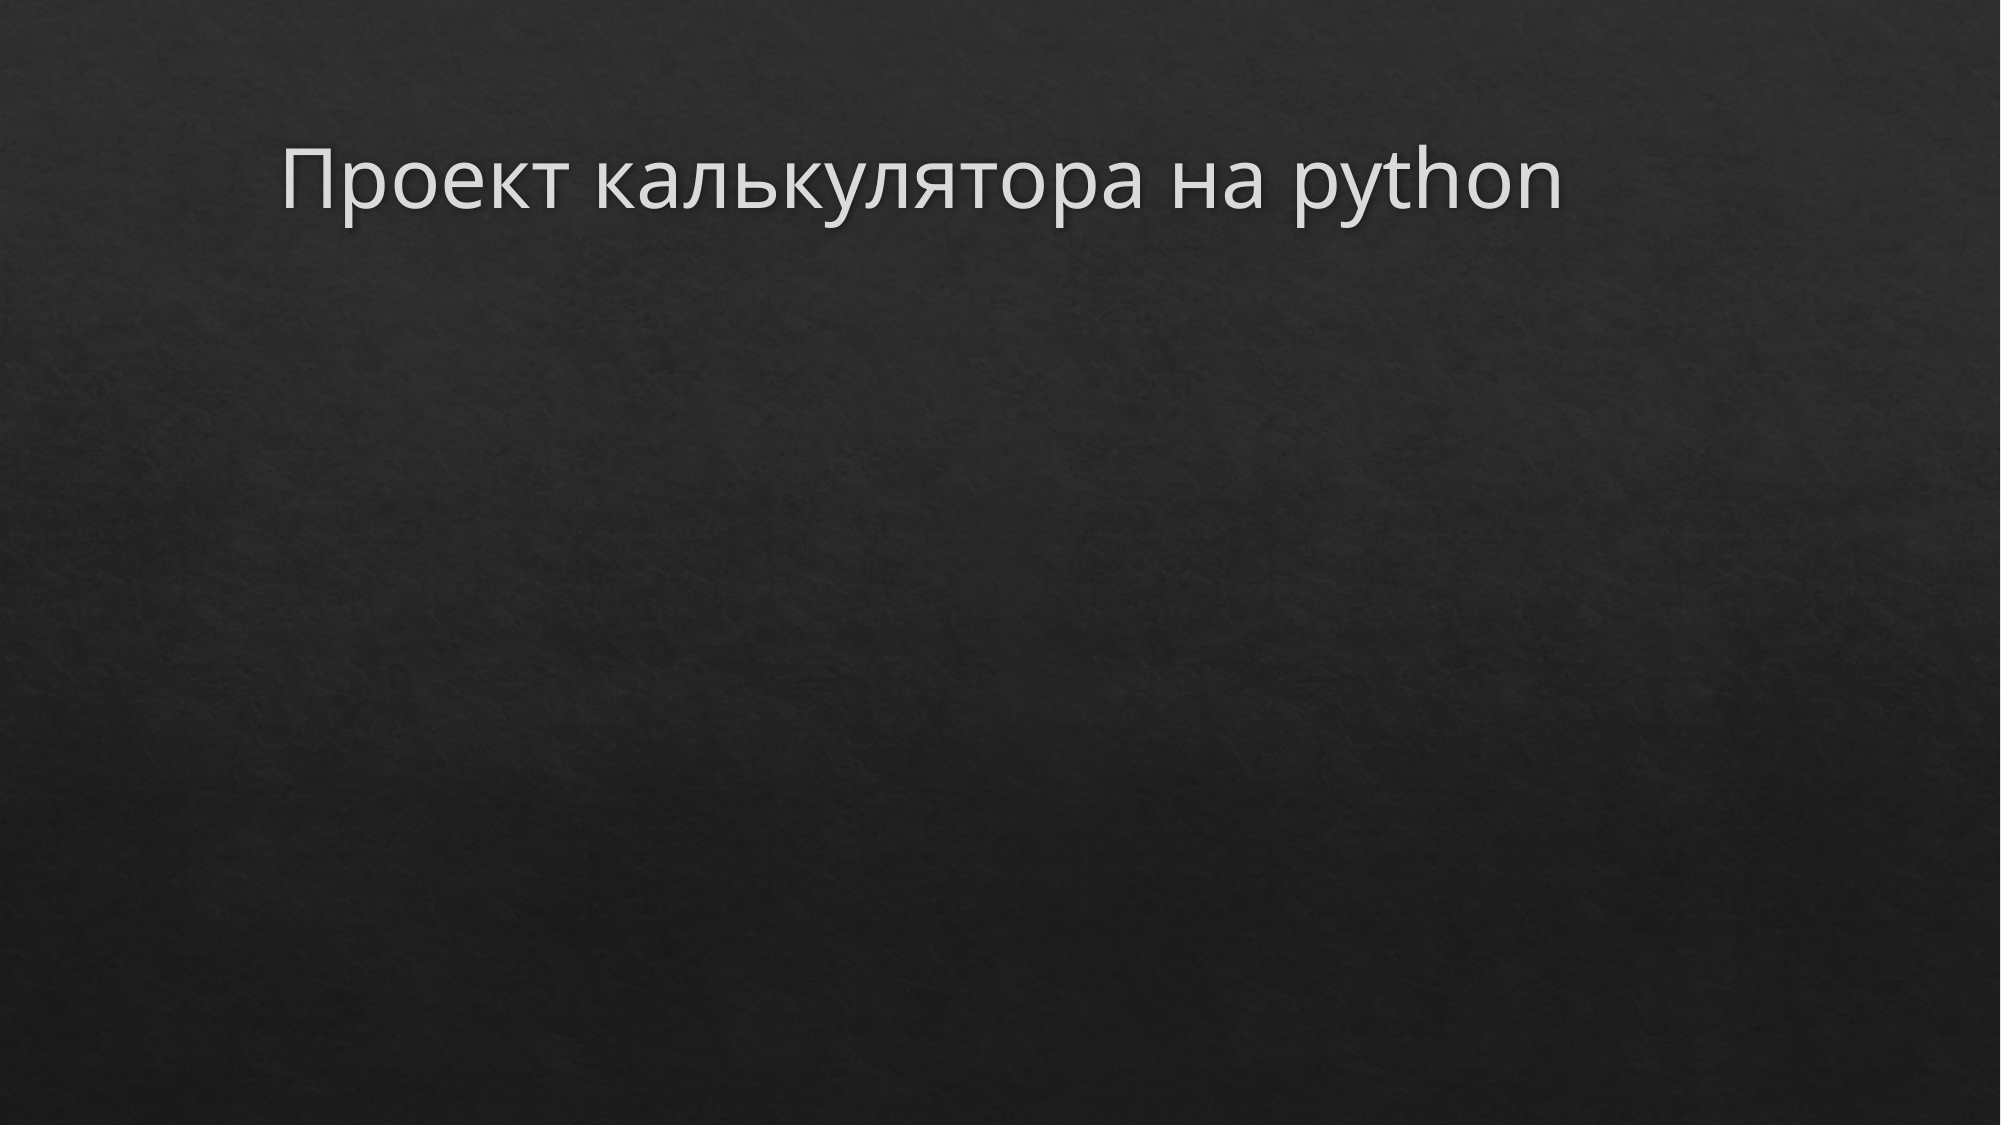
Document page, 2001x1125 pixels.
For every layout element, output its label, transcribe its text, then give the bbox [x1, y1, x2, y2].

title Проект калькулятора на python [59, 66, 1785, 285]
